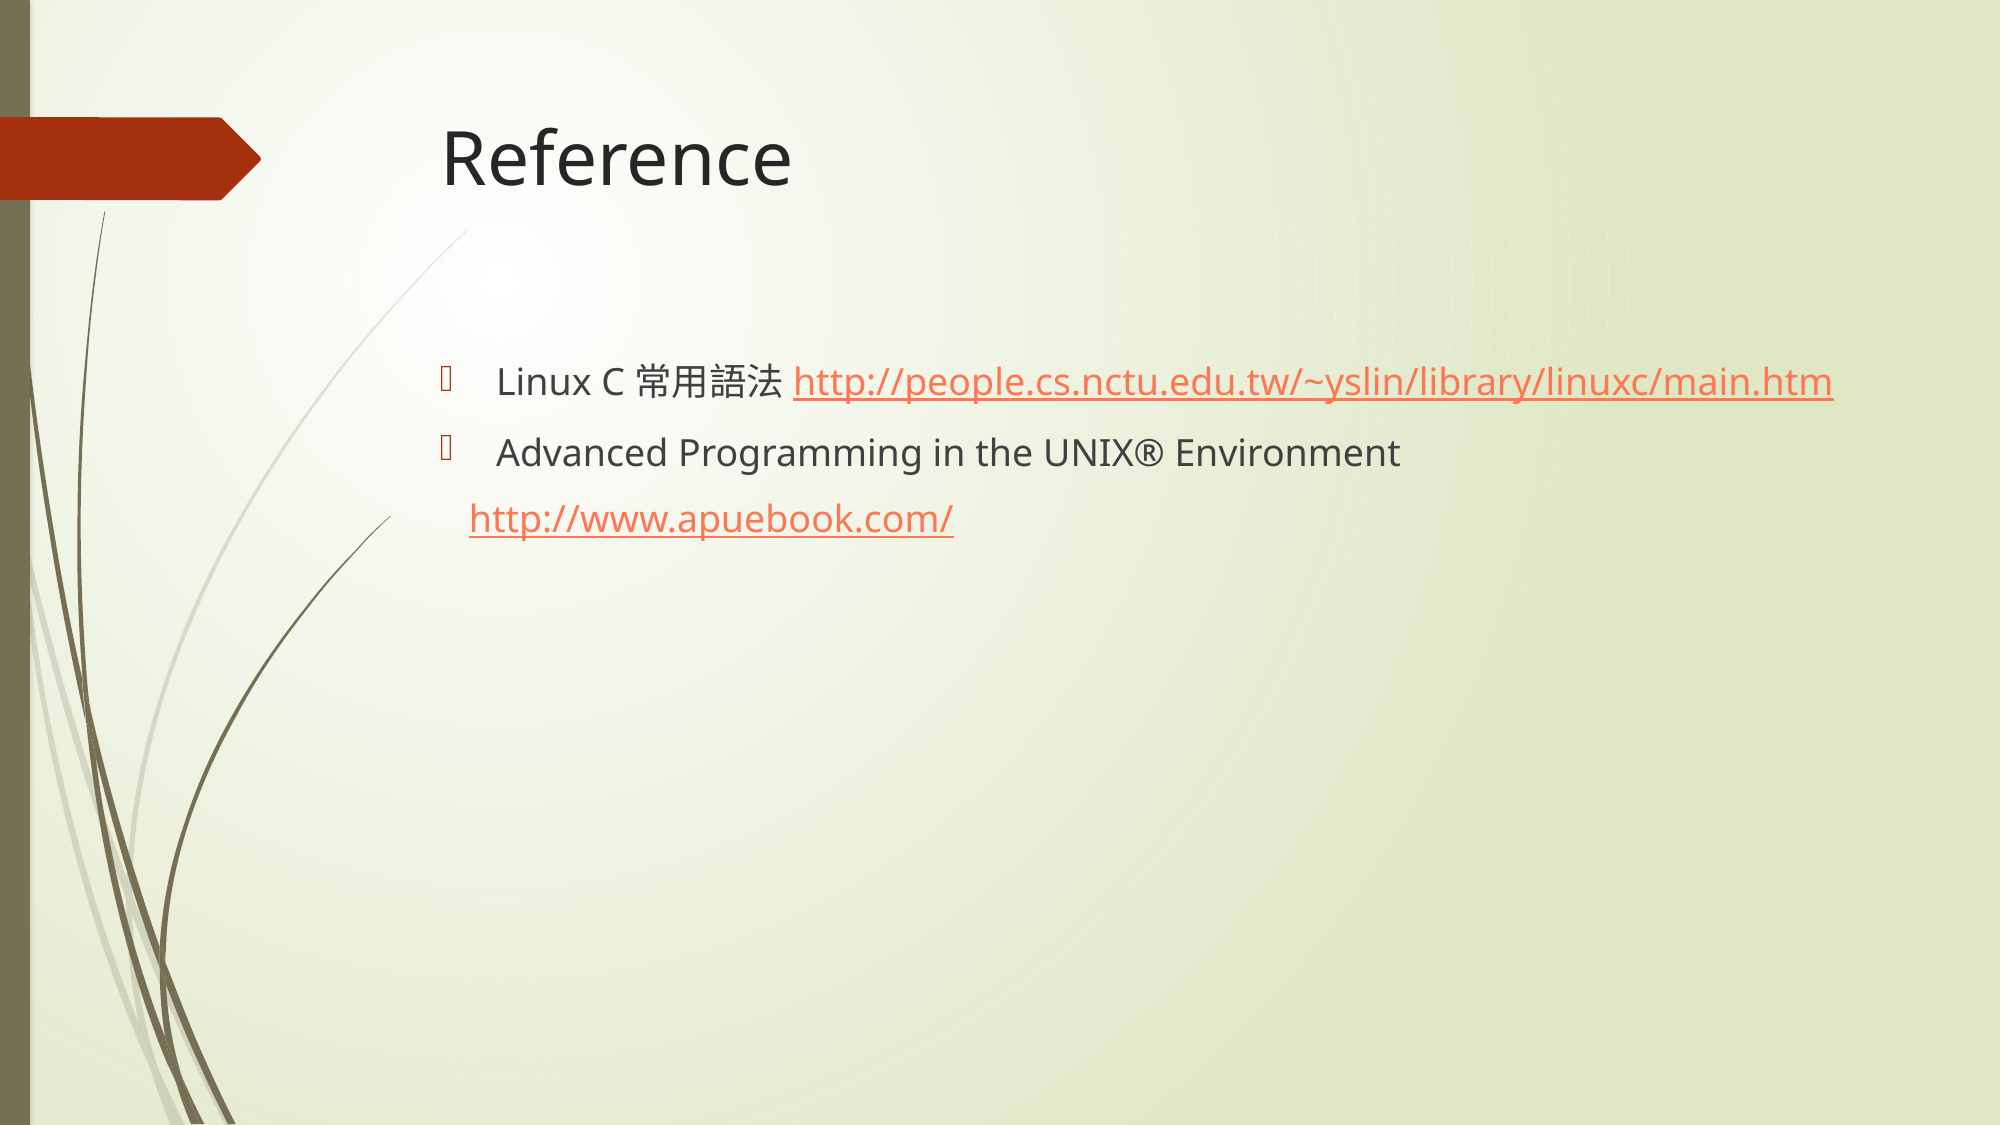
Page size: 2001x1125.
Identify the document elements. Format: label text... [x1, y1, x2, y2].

list Linux C常用語法http://people.cs.nctu.edu.tw/~yslin/library/linuxc/main.htm Advanced Programming in the UNIX® Environment http://www.apuebook.com/ [424, 350, 1888, 970]
title Reference [425, 102, 1888, 313]
